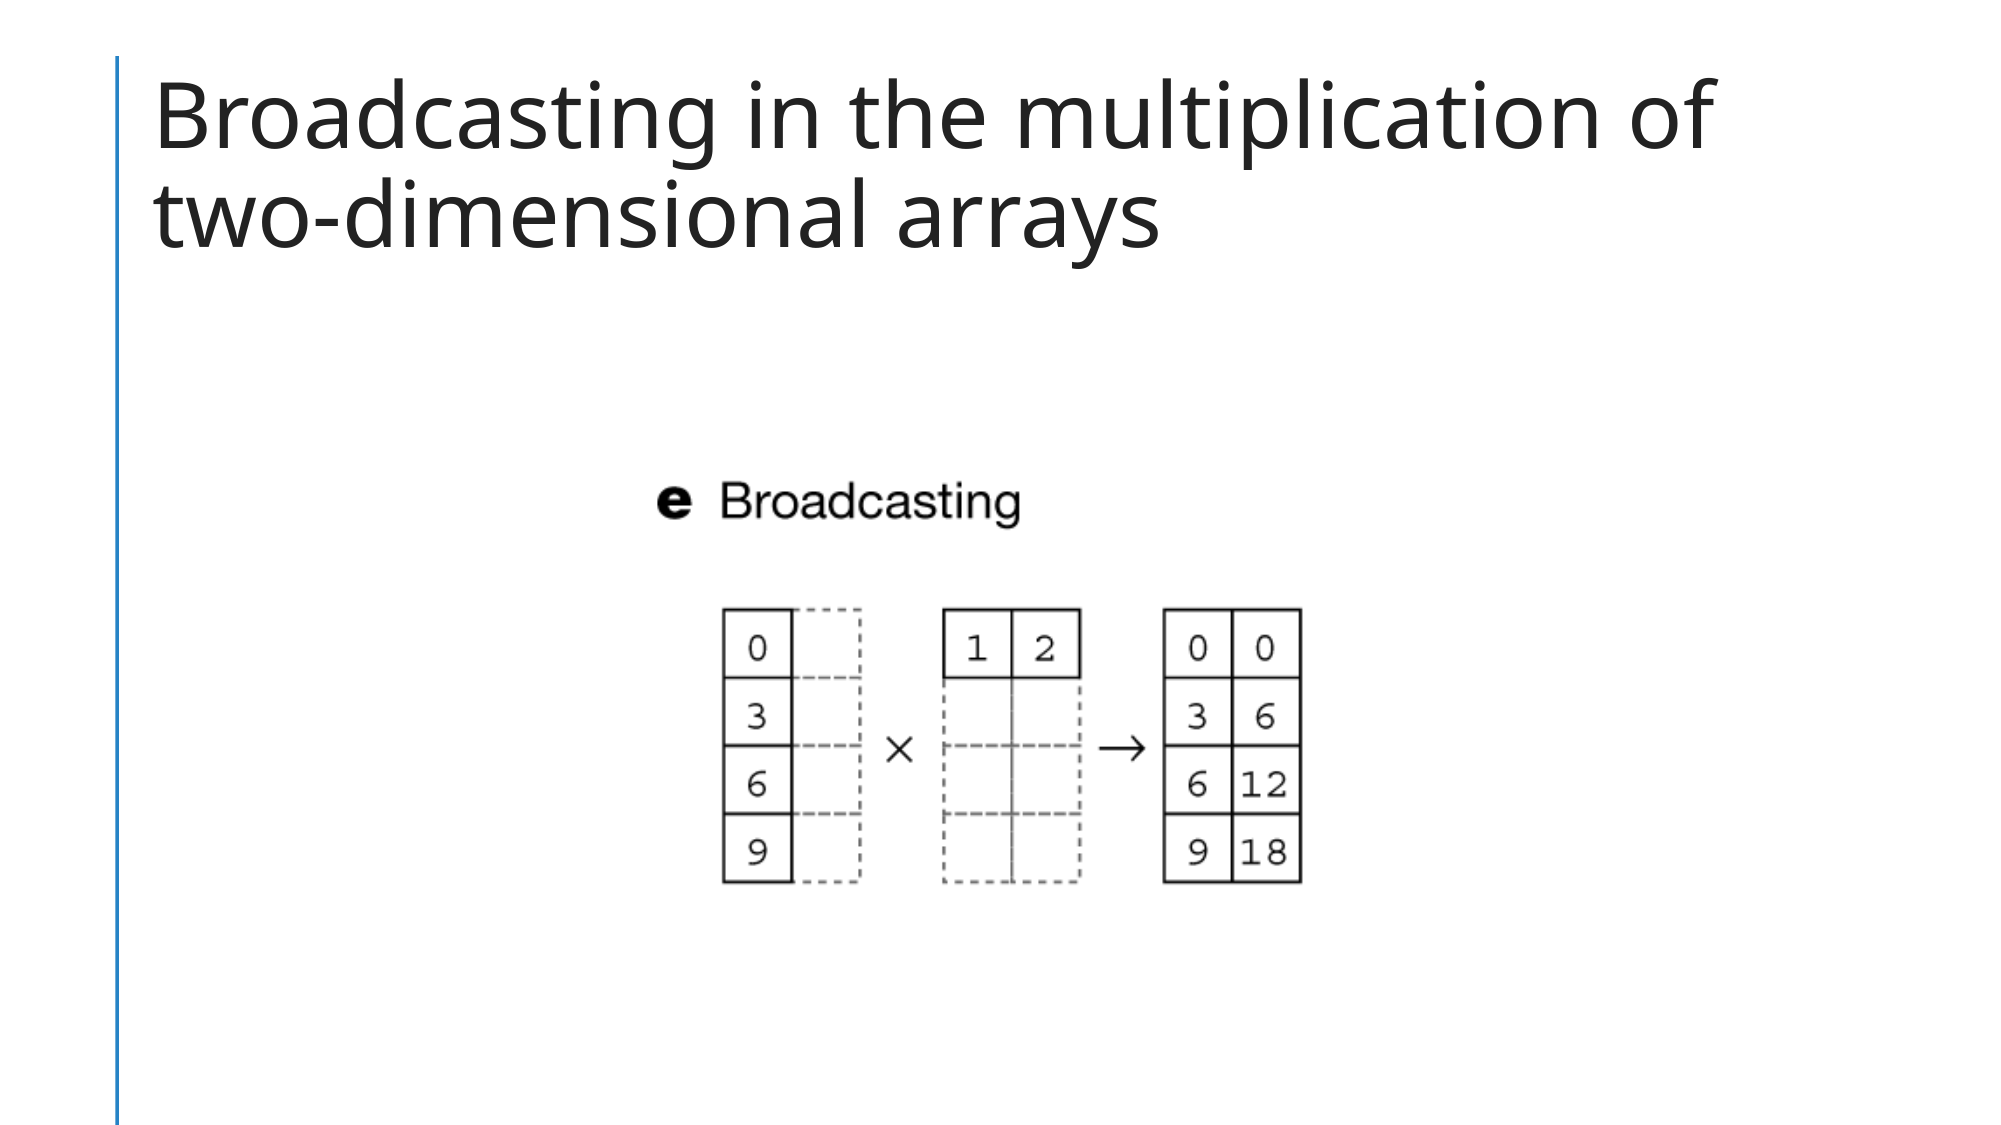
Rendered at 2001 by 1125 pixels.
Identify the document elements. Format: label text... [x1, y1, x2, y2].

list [620, 443, 1380, 960]
title Broadcasting in the multiplication of two-dimensional arrays [137, 59, 1863, 278]
